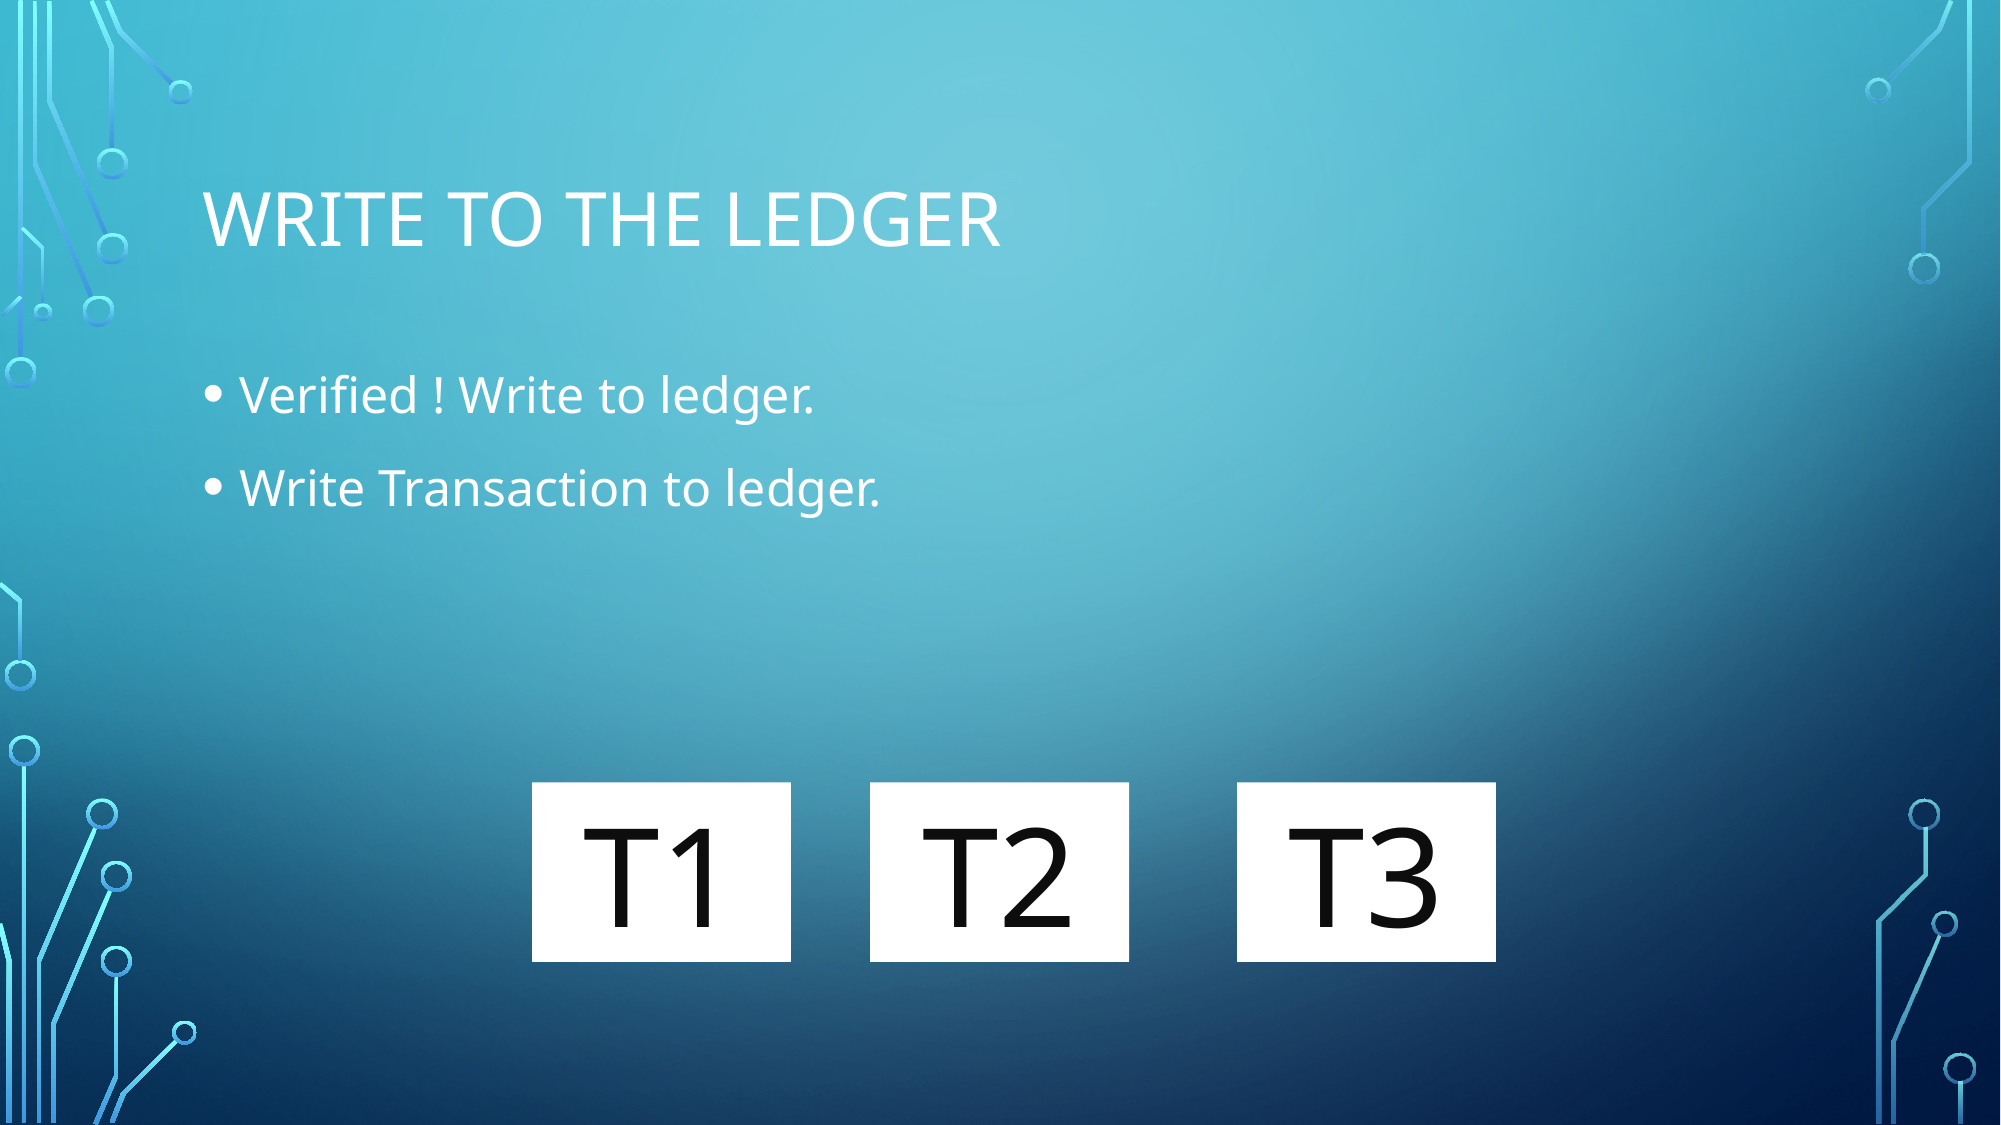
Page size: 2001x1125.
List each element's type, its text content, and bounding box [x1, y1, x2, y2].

text_box T1 [532, 782, 791, 962]
text_box T2 [870, 782, 1130, 962]
title WRITE TO THE LEDGER [187, 101, 1813, 343]
list Verified ! Write to ledger. Write Transaction to ledger. [187, 343, 1813, 745]
text_box T3 [1237, 782, 1496, 962]
